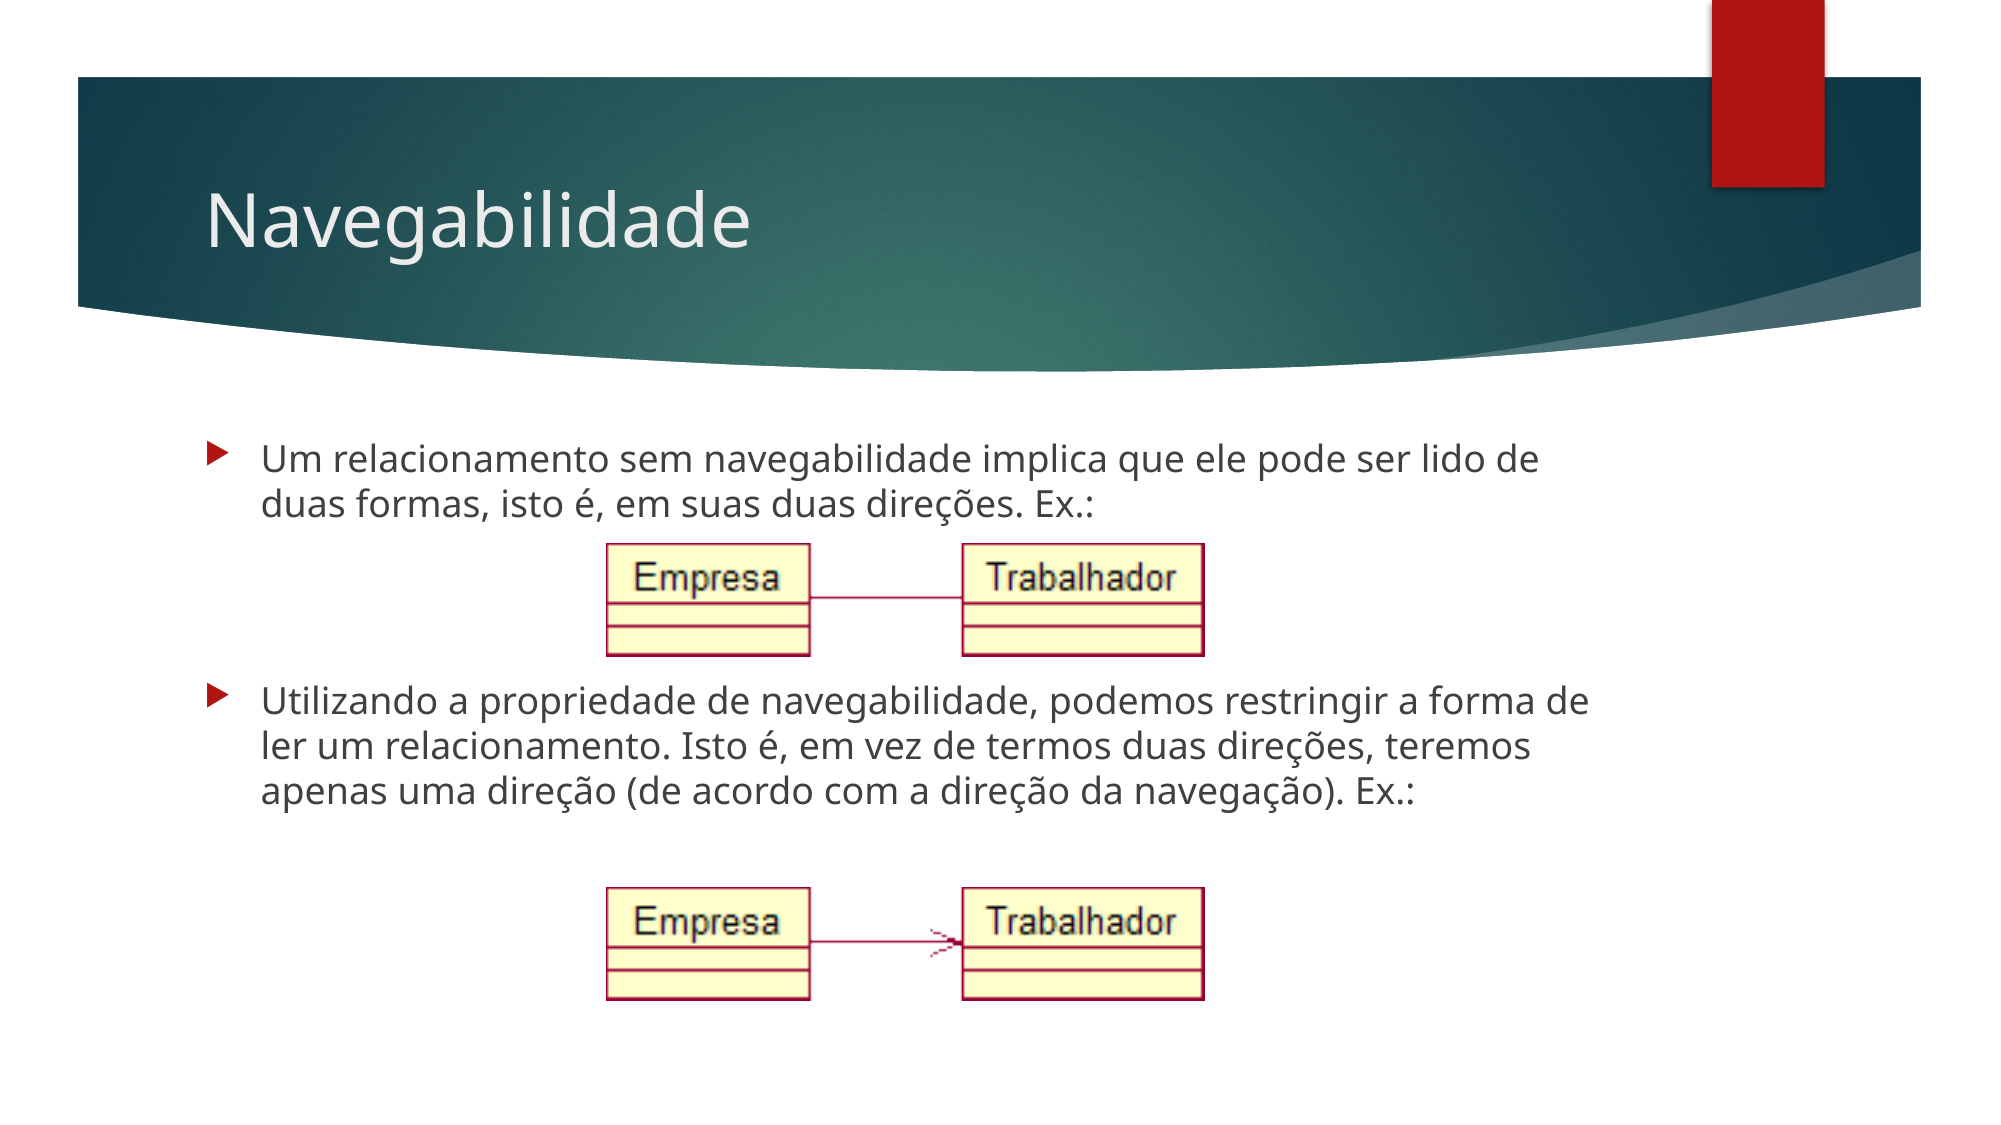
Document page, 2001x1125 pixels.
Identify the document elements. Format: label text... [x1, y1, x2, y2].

picture [605, 887, 1205, 1001]
list Um relacionamento sem navegabilidade implica que ele pode ser lido de duas formas, isto é, em suas duas direções. Ex.: Utilizando a propriedade de navegabilidade, podemos restringir a forma de ler um relacionamento. Isto é, em vez de termos duas direções, teremos apenas uma direção (de acordo com a direção da navegação). Ex.: [189, 427, 1638, 988]
picture [605, 542, 1205, 657]
title Navegabilidade [189, 159, 1638, 276]
